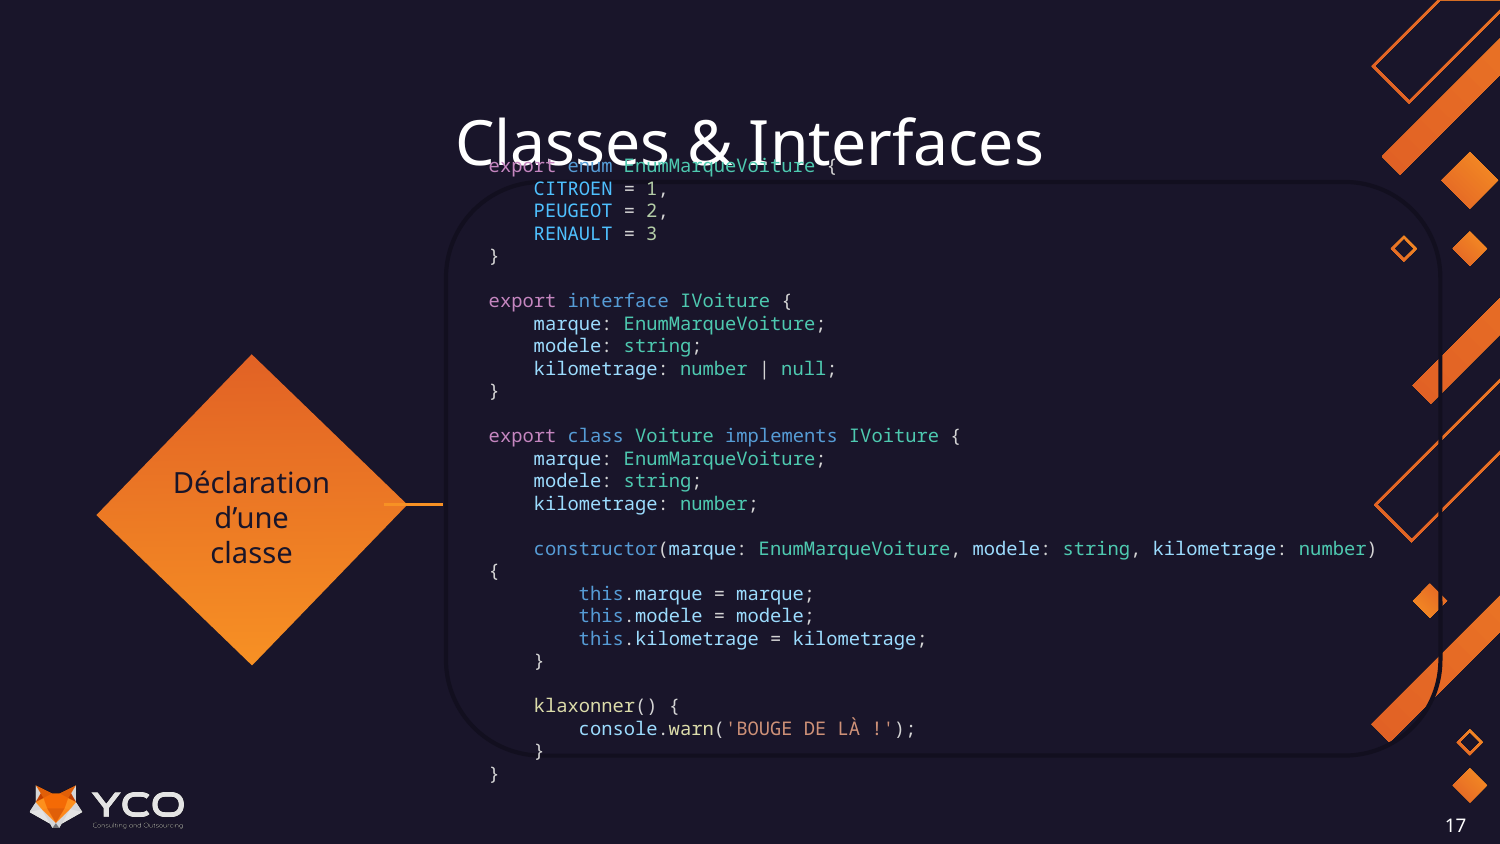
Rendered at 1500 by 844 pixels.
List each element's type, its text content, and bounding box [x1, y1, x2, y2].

text_box [182, 598, 318, 666]
text_box Déclaration d’une classe [157, 435, 346, 598]
text_box export enum EnumMarqueVoiture { CITROEN = 1, PEUGEOT = 2, RENAULT = 3 } export interface IVoiture { marque: EnumMarqueVoiture; modele: string; kilometrage: number | null; } export class Voiture implements IVoiture { marque: EnumMarqueVoiture; modele: string; kilometrage: number; constructor(marque: EnumMarqueVoiture, modele: string, kilometrage: number) { this.marque = marque; this.modele = modele; this.kilometrage = kilometrage; } klaxonner() { console.warn('BOUGE DE LÀ !'); } } [443, 179, 1443, 758]
title Classes & Interfaces [98, 88, 1402, 182]
text_box [96, 452, 157, 574]
picture [29, 785, 184, 829]
text_box [346, 445, 406, 569]
text_box [173, 354, 336, 435]
